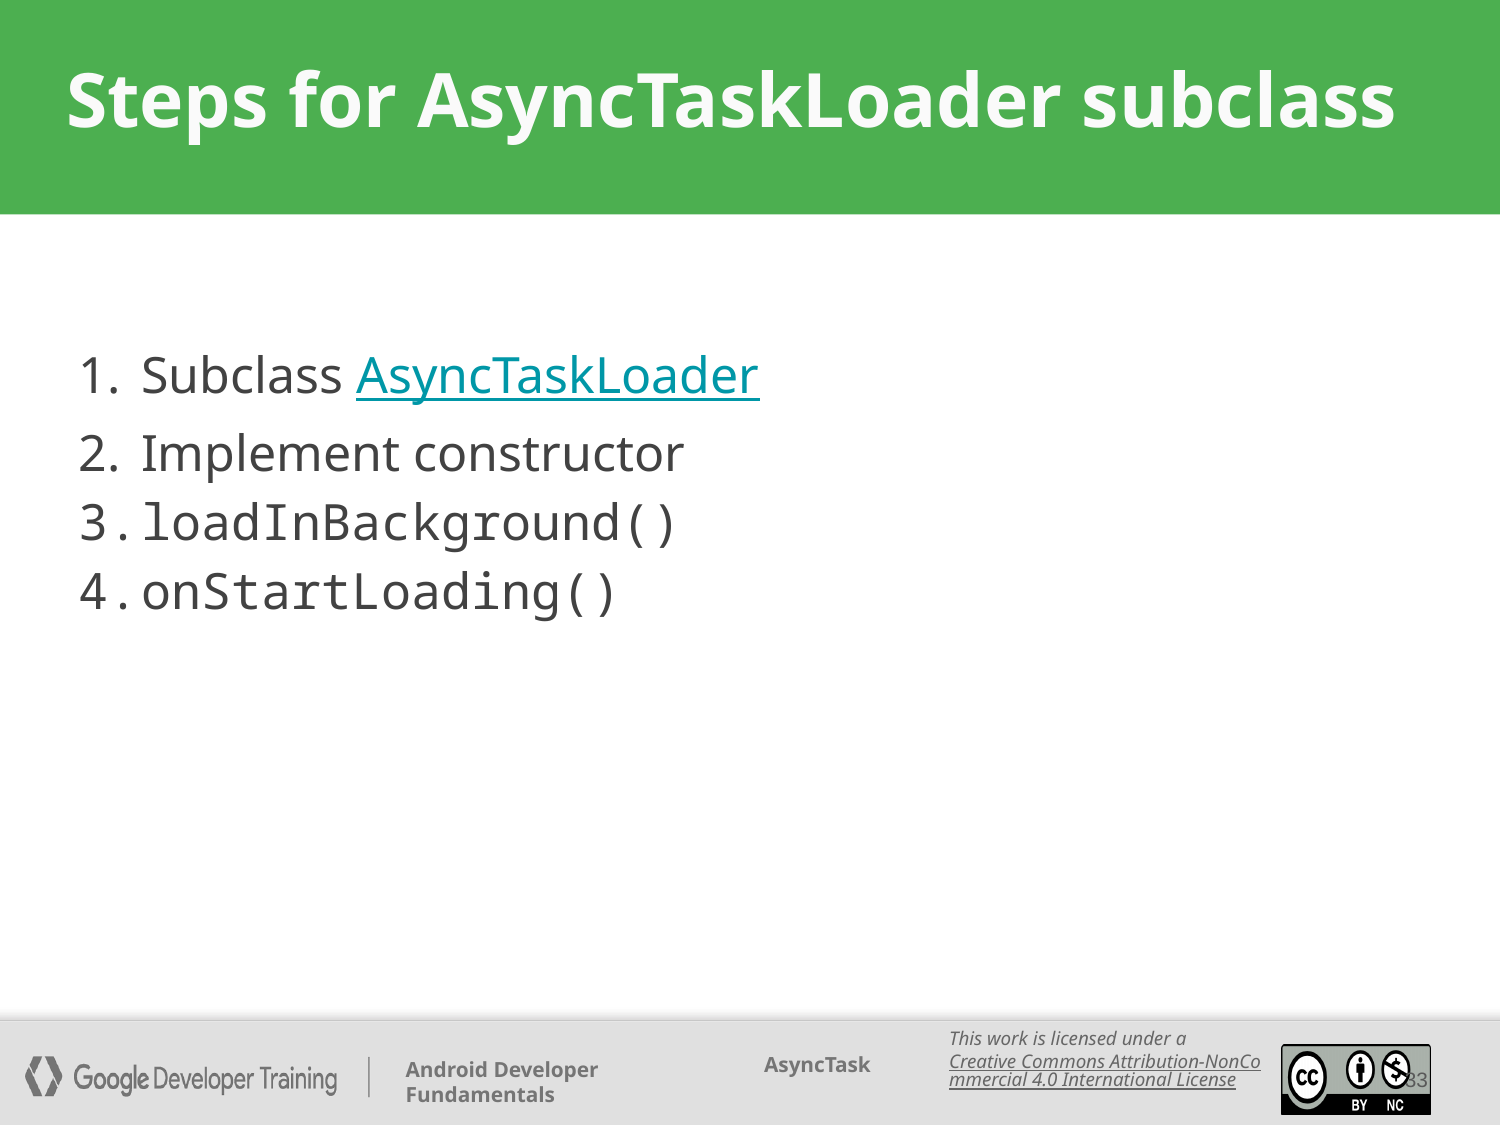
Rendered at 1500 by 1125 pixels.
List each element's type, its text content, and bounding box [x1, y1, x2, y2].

title Steps for AsyncTaskLoader subclass [51, 37, 1449, 163]
slide_number ‹#› [1389, 1036, 1480, 1123]
picture [0, 215, 1500, 1125]
list Subclass AsyncTaskLoader Implement constructor loadInBackground() onStartLoading() [51, 318, 1449, 875]
